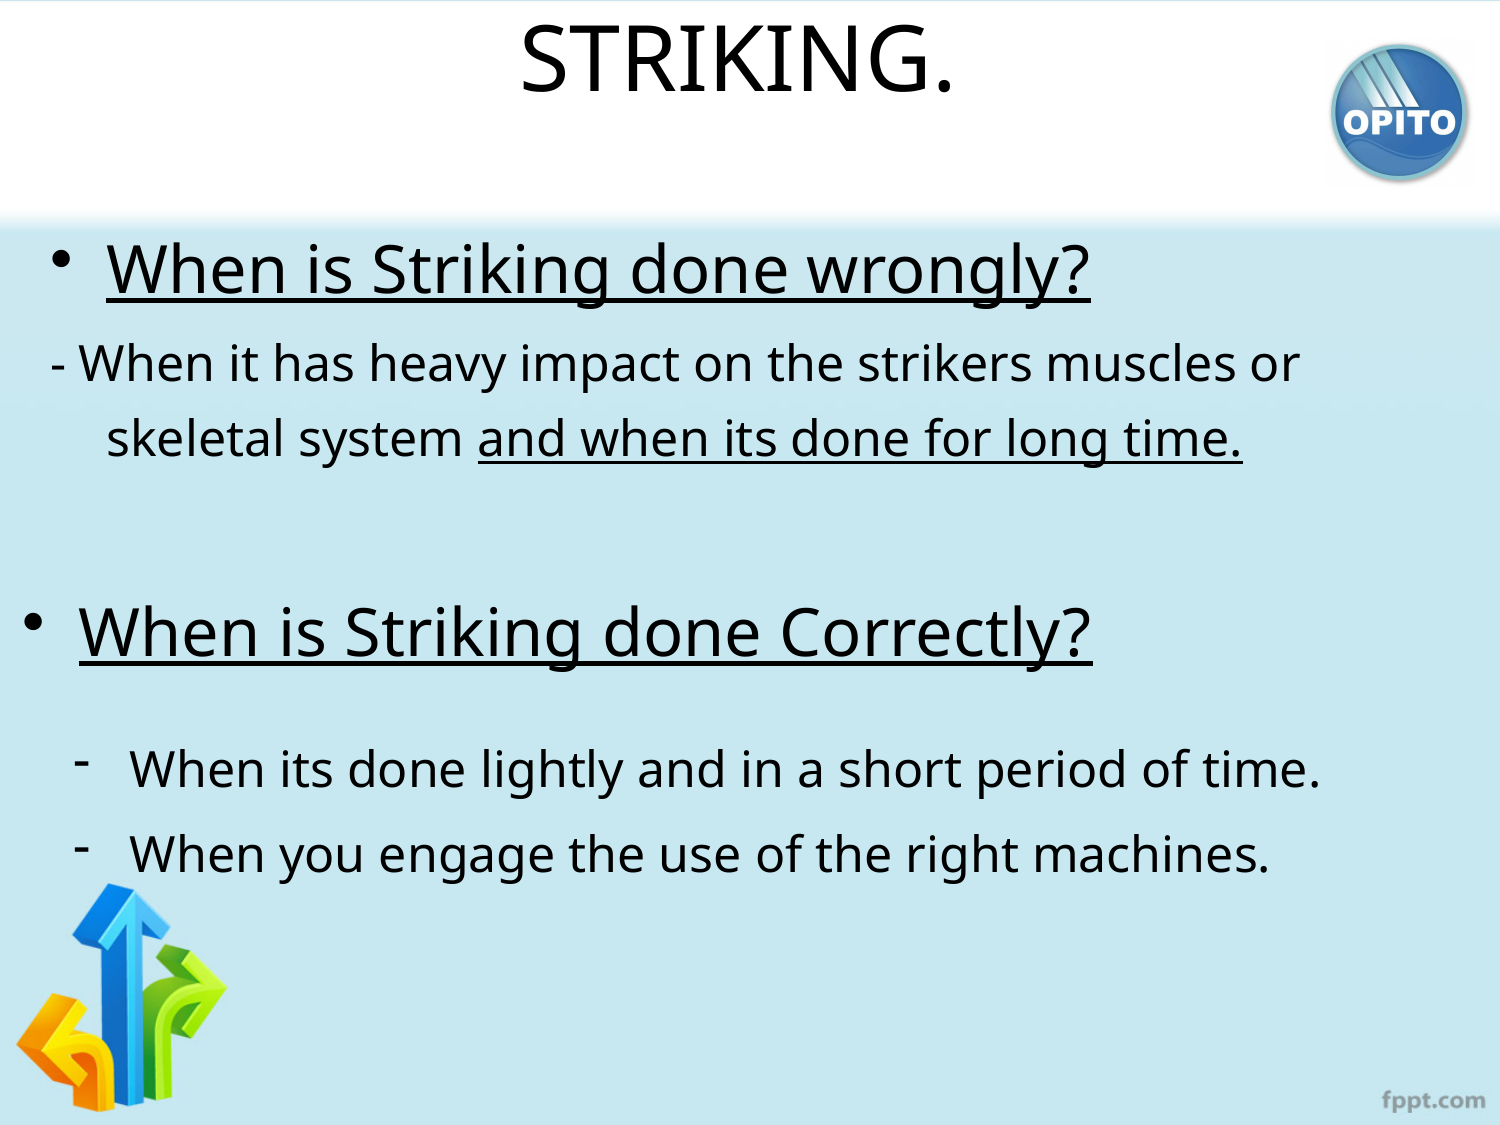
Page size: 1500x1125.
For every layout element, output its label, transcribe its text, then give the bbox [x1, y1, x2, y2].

text_box When is Striking done Correctly? [7, 562, 1108, 678]
text_box When its done lightly and in a short period of time. When you engage the use of the right machines. [58, 714, 1442, 890]
picture [0, 37, 1500, 1125]
list STRIKING. [0, 0, 1500, 165]
text_box When is Striking done wrongly? - When it has heavy impact on the strikers muscles or skeletal system and when its done for long time. [35, 199, 1454, 528]
